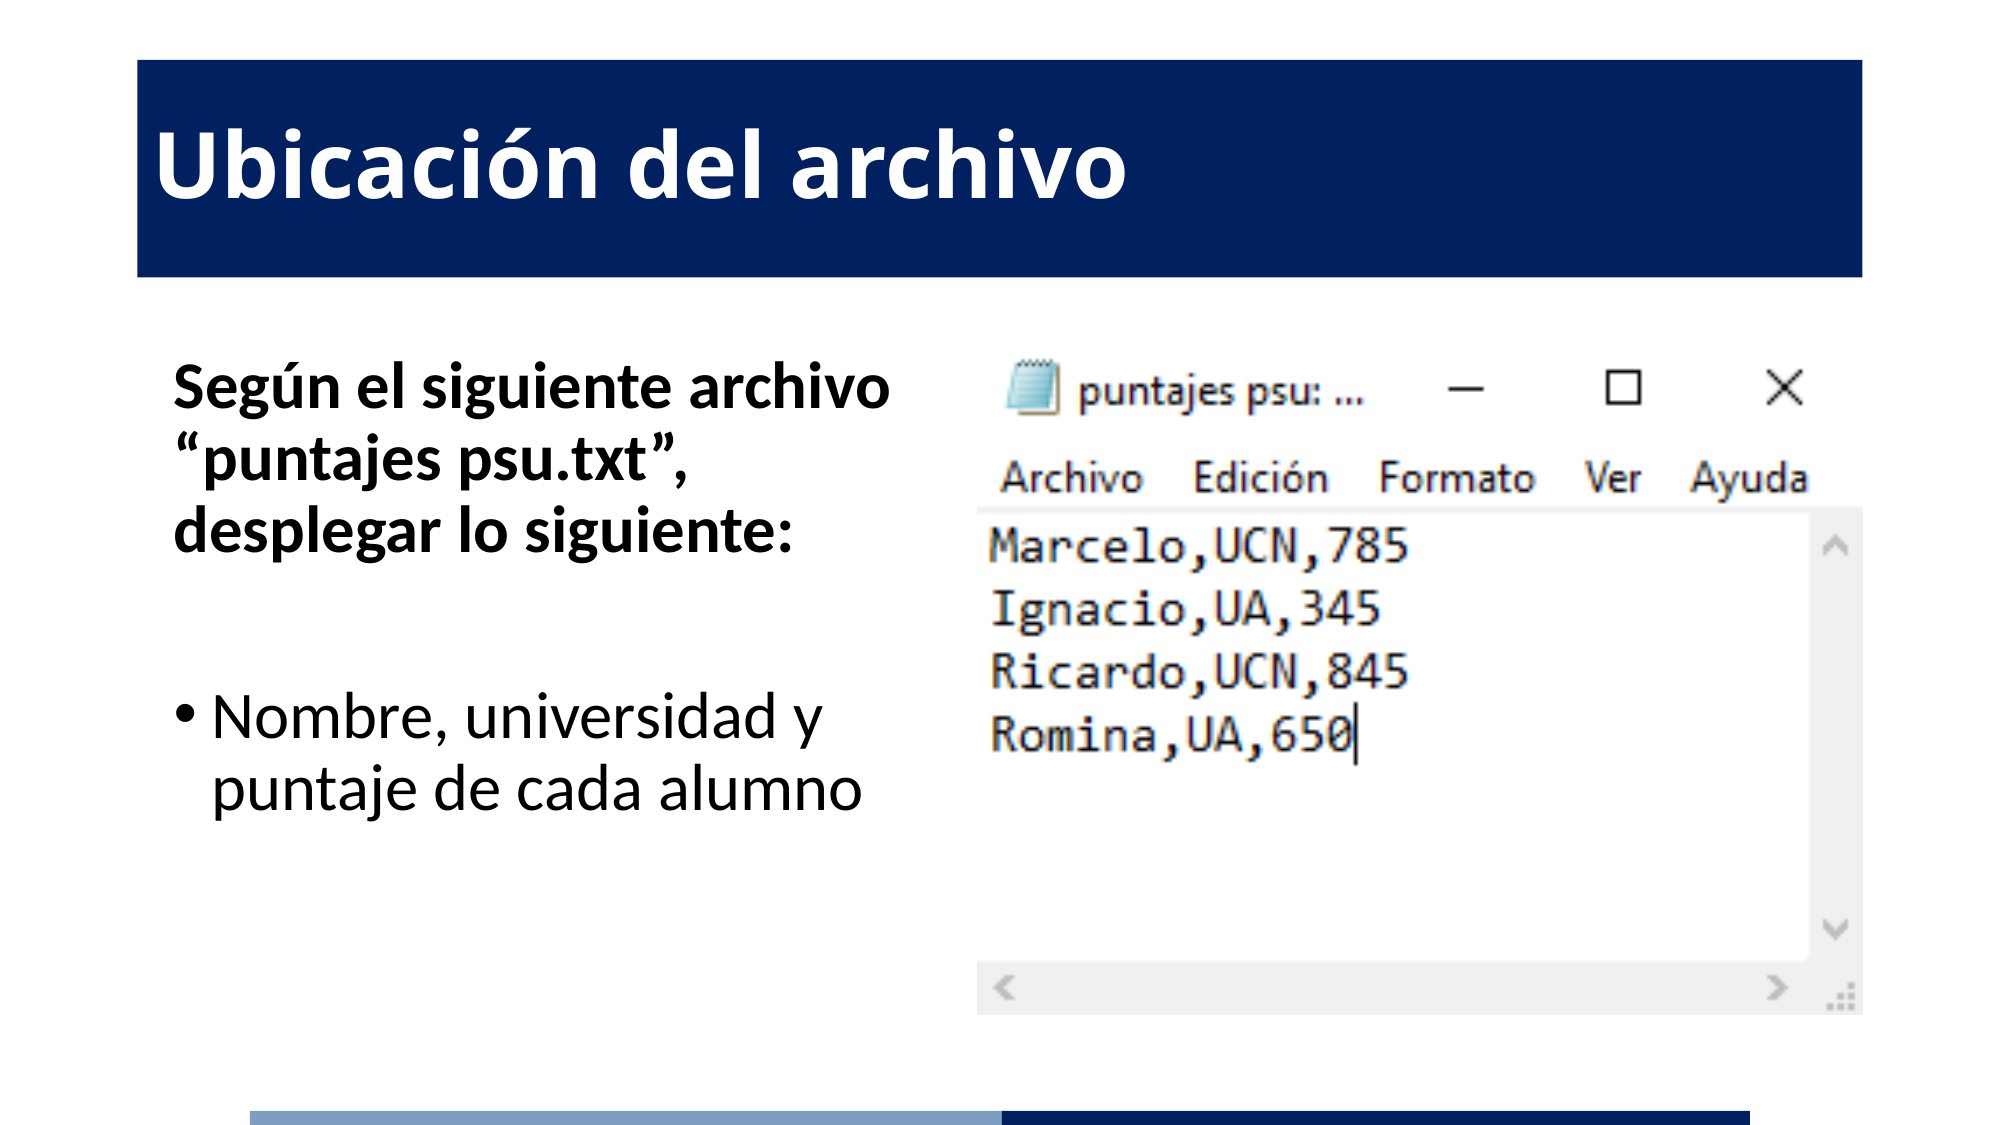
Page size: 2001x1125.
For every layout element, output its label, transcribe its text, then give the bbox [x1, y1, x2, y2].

title Ubicación del archivo [137, 59, 1863, 278]
list Según el siguiente archivo “puntajes psu.txt”, desplegar lo siguiente: Nombre, universidad y puntaje de cada alumno [158, 343, 954, 840]
picture [977, 343, 1863, 1015]
